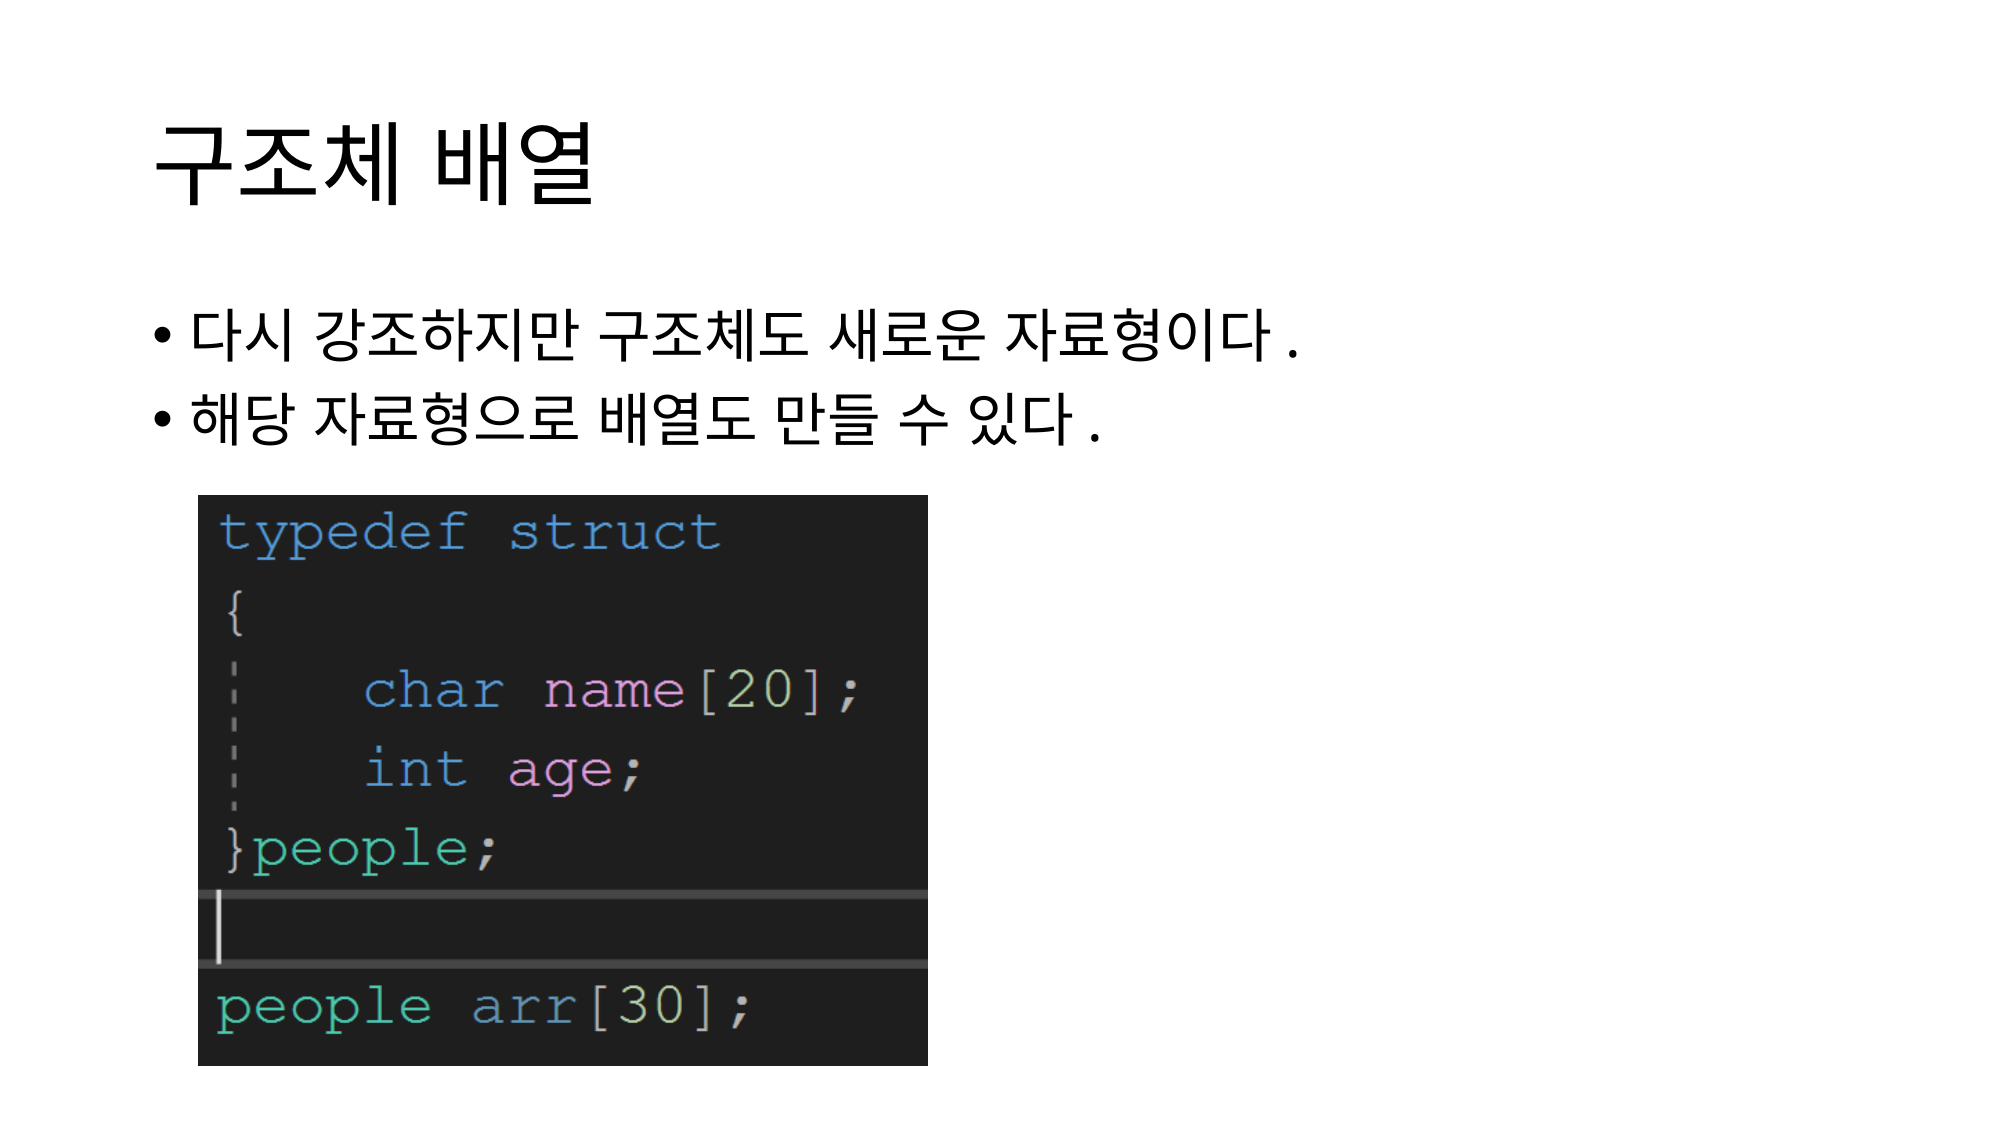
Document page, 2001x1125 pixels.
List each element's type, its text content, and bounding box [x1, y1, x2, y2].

picture [197, 495, 928, 1066]
list 다시 강조하지만 구조체도 새로운 자료형이다. 해당 자료형으로 배열도 만들 수 있다. [137, 299, 1863, 1014]
title 구조체 배열 [137, 59, 1863, 278]
